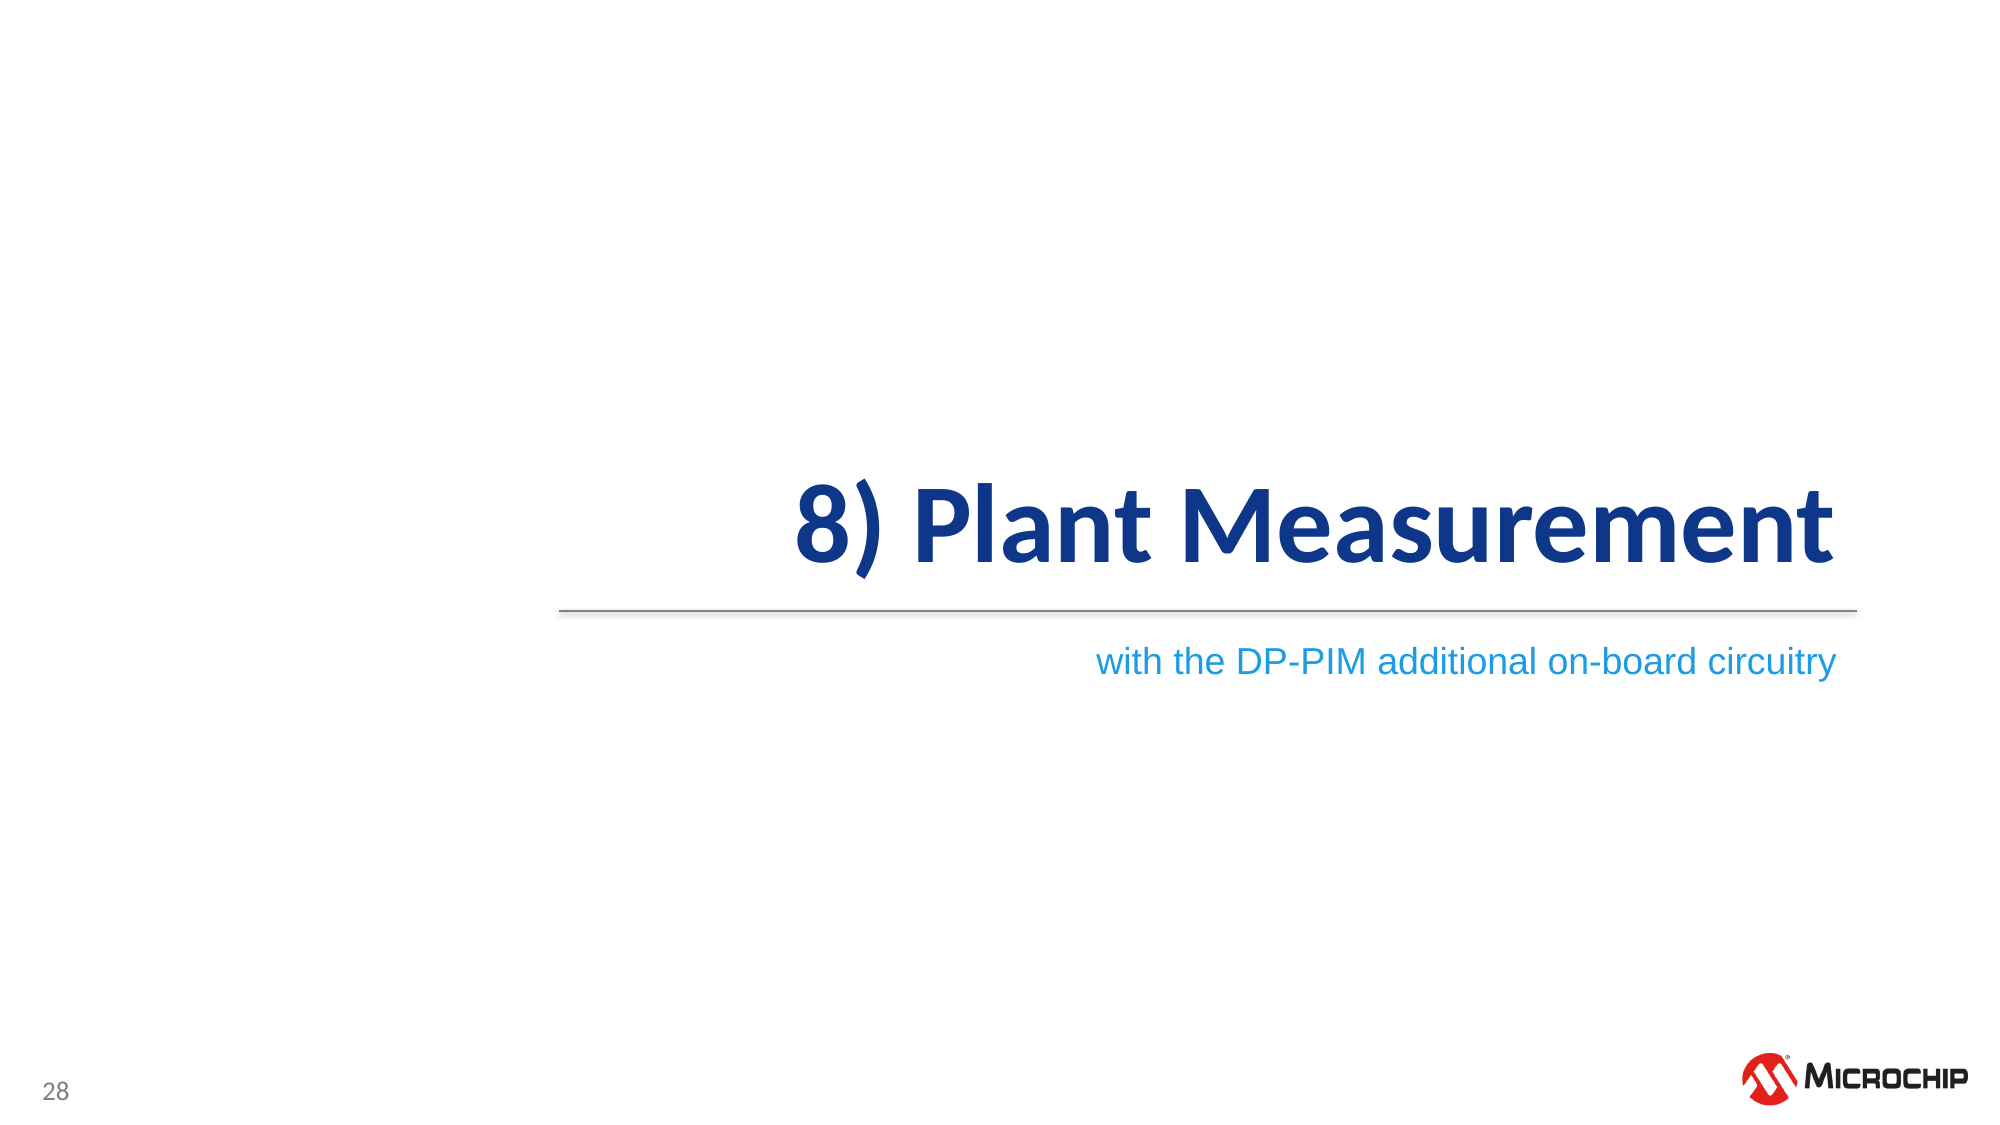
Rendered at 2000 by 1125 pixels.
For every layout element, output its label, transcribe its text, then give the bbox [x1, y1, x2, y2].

list with the DP-PIM additional on-board circuitry [559, 627, 1857, 795]
picture [1736, 1049, 1974, 1109]
title 8) Plant Measurement [559, 333, 1857, 595]
